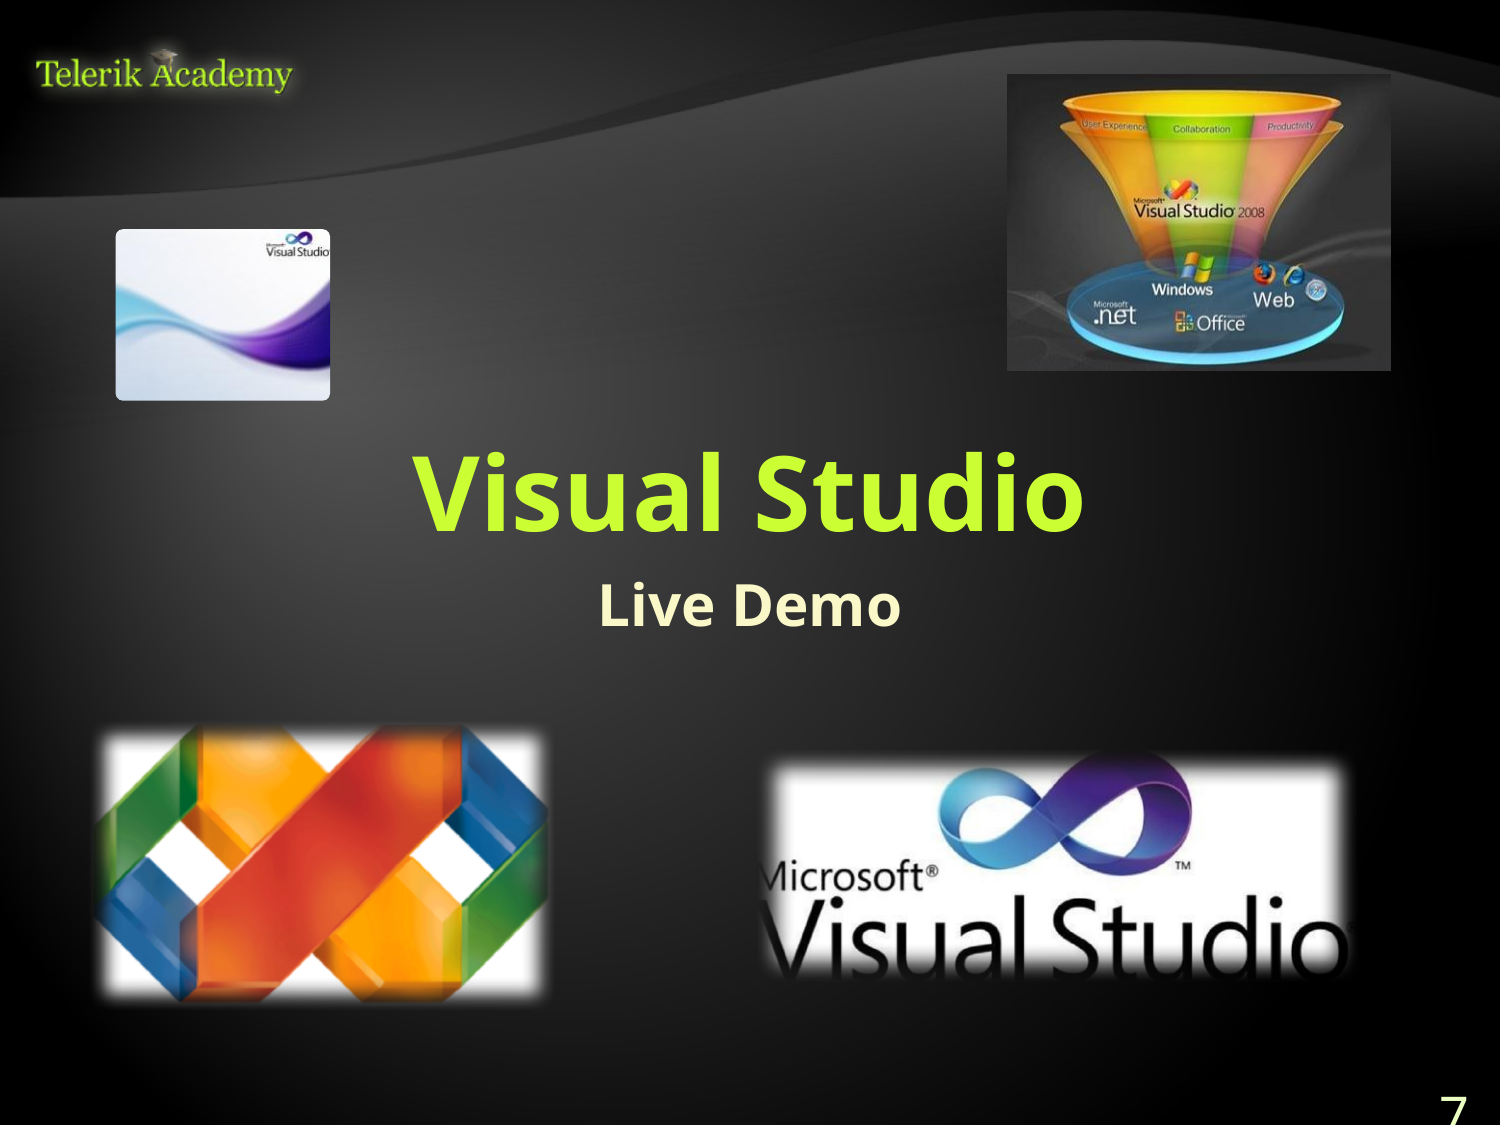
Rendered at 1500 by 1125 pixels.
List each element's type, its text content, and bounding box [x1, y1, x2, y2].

title Visual Studio [75, 437, 1425, 550]
picture [0, 0, 1500, 1125]
subtitle Live Demo [75, 556, 1425, 650]
slide_number 7 [1425, 1074, 1500, 1113]
